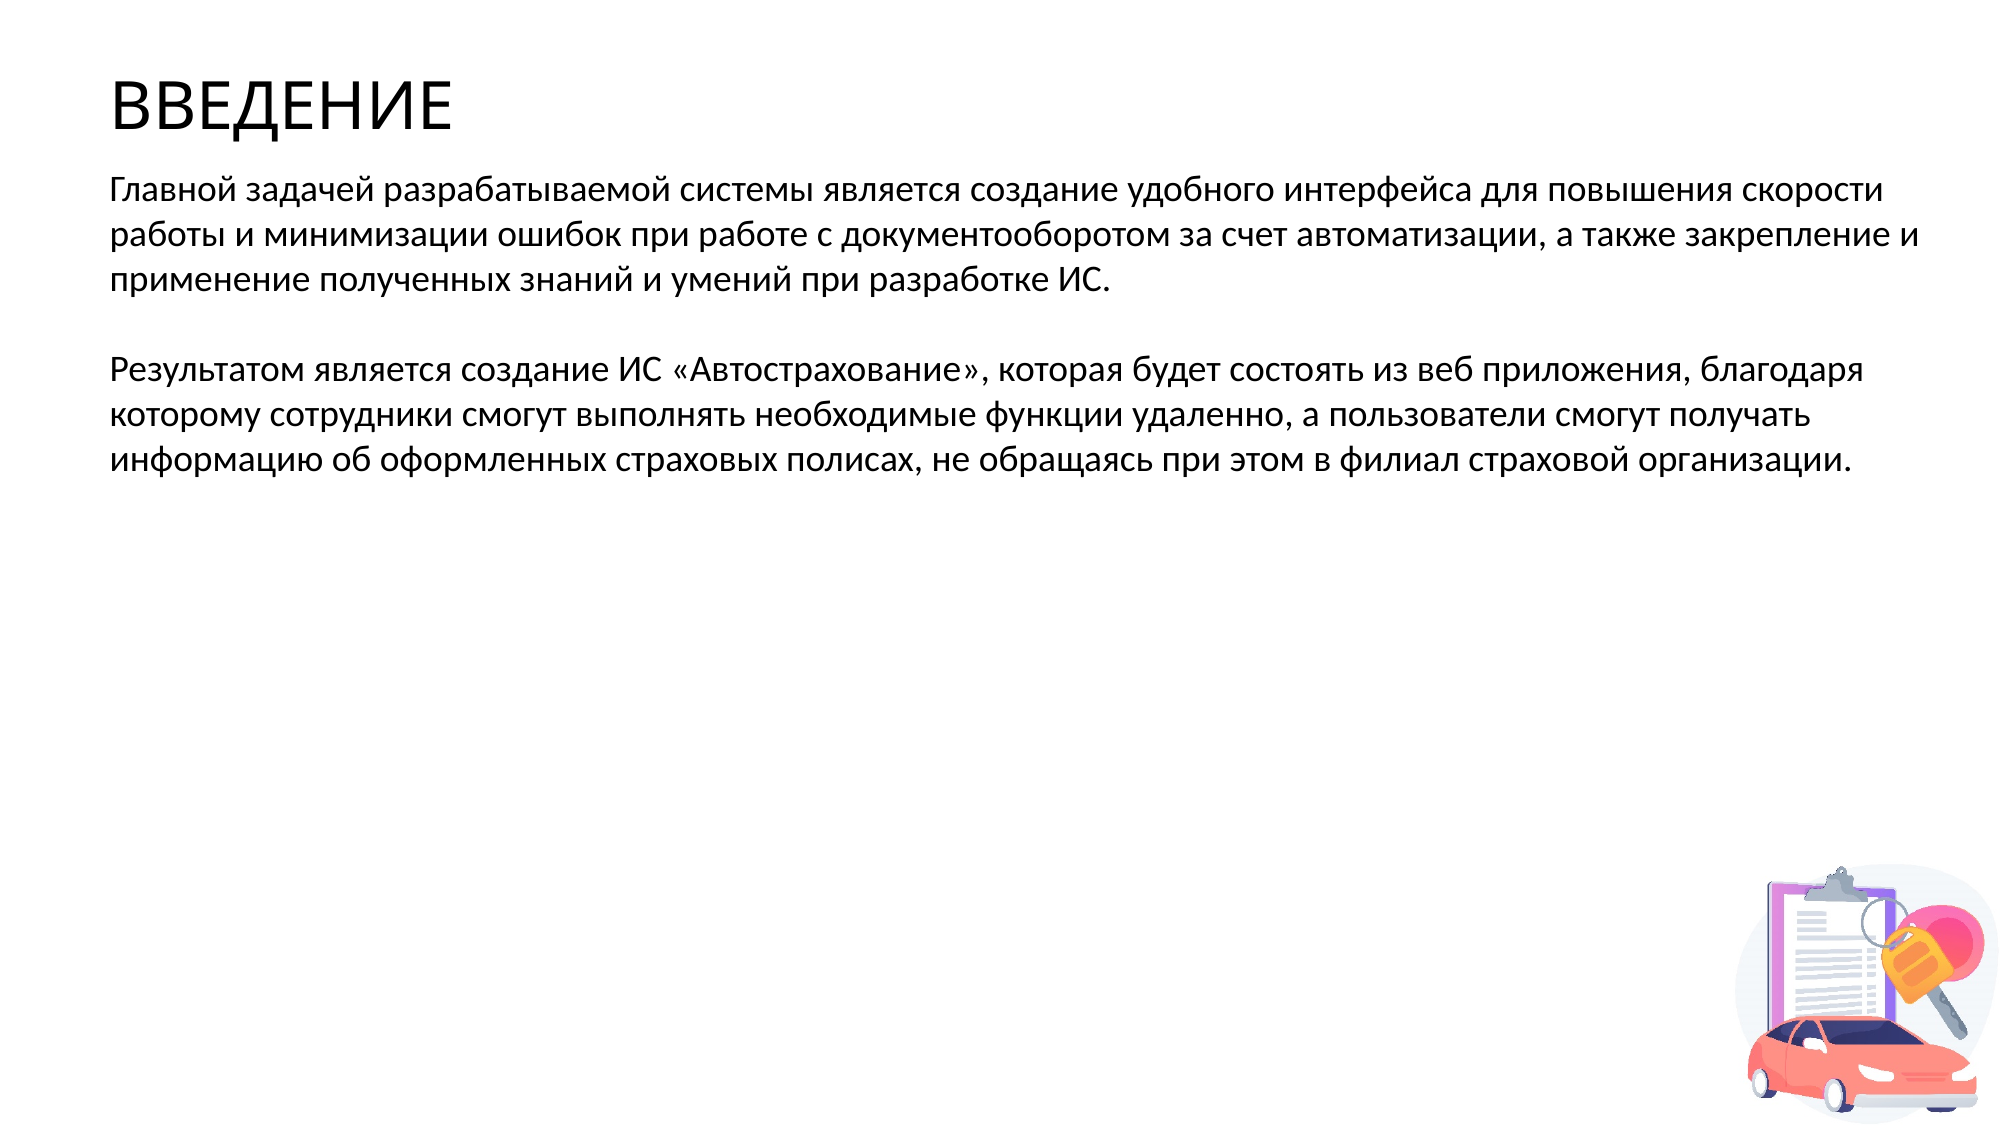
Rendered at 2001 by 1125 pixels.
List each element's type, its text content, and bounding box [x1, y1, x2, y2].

picture [1733, 860, 2000, 1125]
text_box Главной задачей разрабатываемой системы является создание удобного интерфейса для повышения скорости работы и минимизации ошибок при работе с документооборотом за счет автоматизации, а также закрепление и применение полученных знаний и умений при разработке ИС. Результатом является создание ИС «Автострахование», которая будет состоять из веб приложения, благодаря которому сотрудники смогут выполнять необходимые функции удаленно, а пользователи смогут получать информацию об оформленных страховых полисах, не обращаясь при этом в филиал страховой организации. [94, 157, 1953, 487]
title ВВЕДЕНИЕ [94, 58, 1820, 157]
